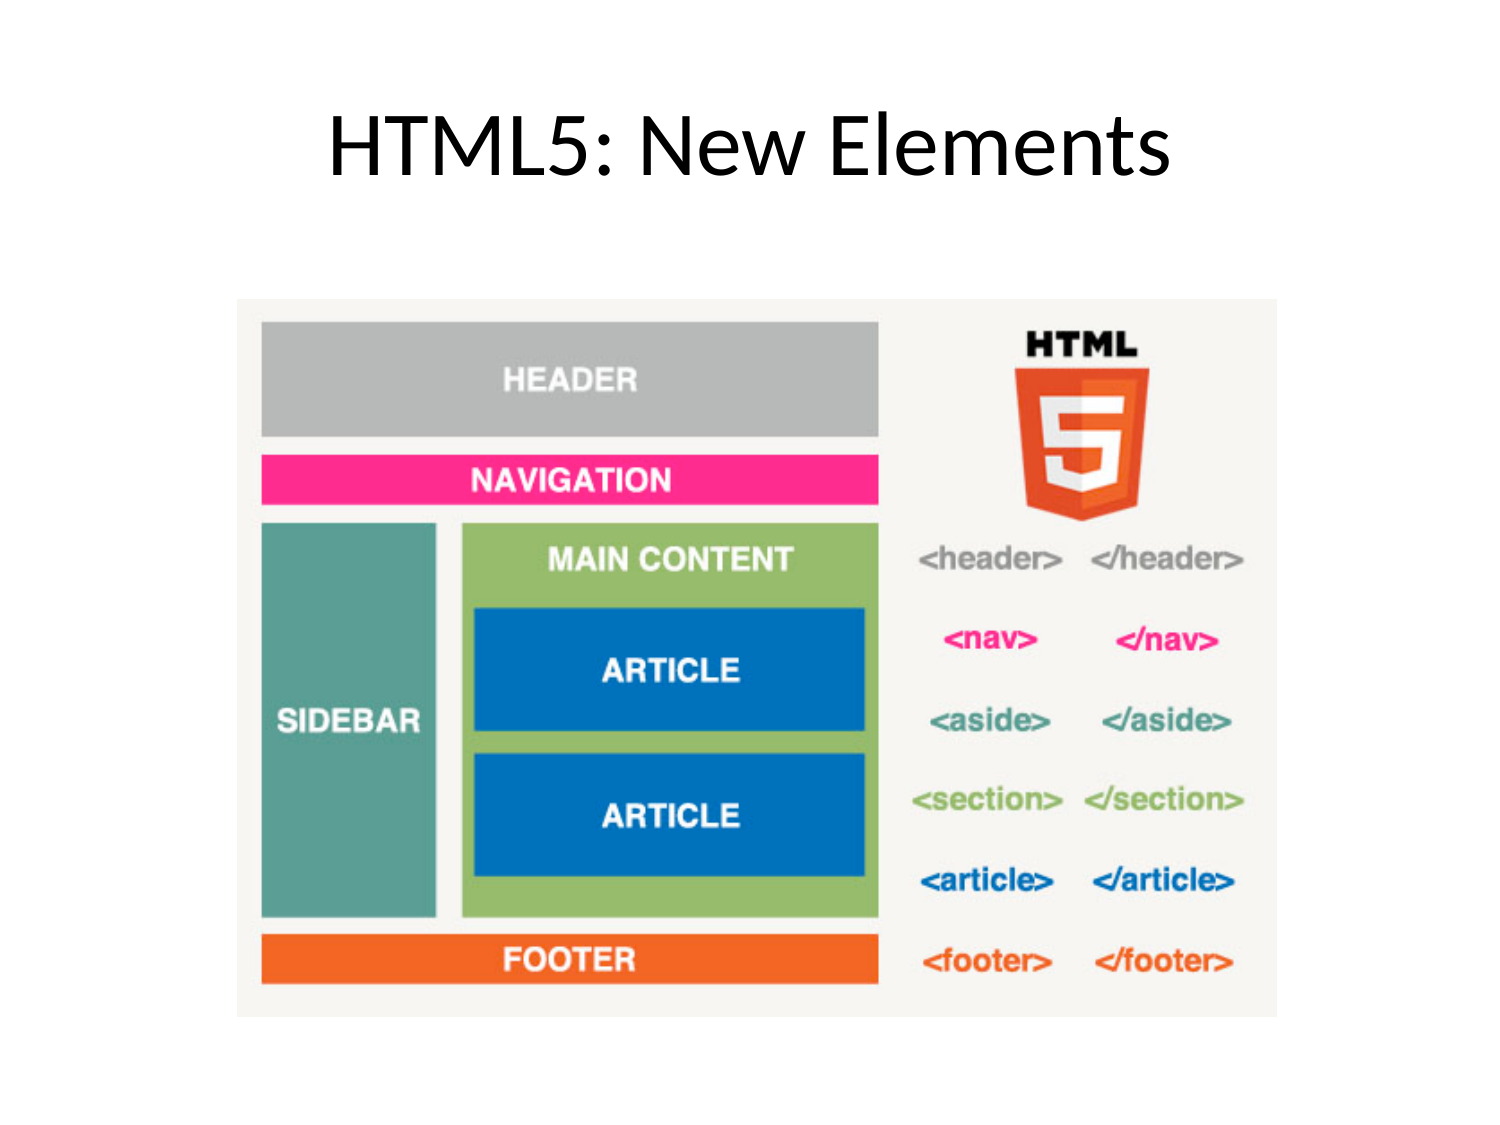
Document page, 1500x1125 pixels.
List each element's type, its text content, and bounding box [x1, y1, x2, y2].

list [237, 299, 1277, 1017]
title HTML5: New Elements [75, 45, 1425, 233]
